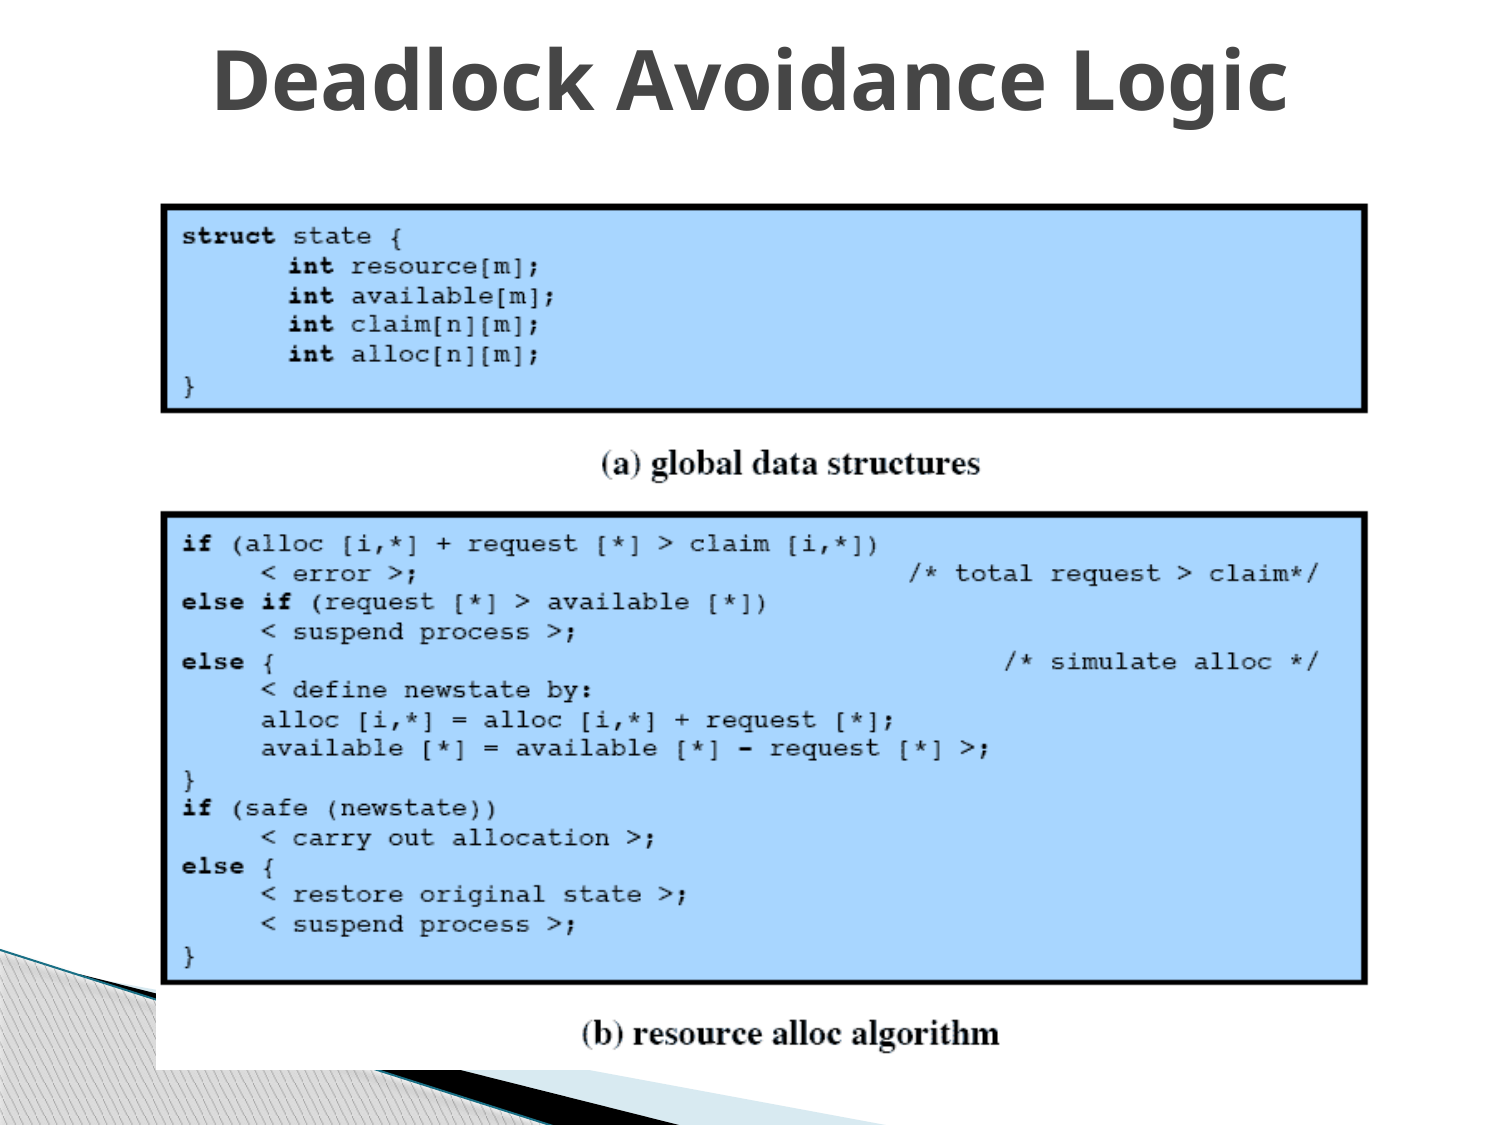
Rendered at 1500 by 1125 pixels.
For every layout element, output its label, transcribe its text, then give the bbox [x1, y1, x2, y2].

title Deadlock Avoidance Logic [0, 0, 1500, 155]
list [155, 194, 1404, 1071]
